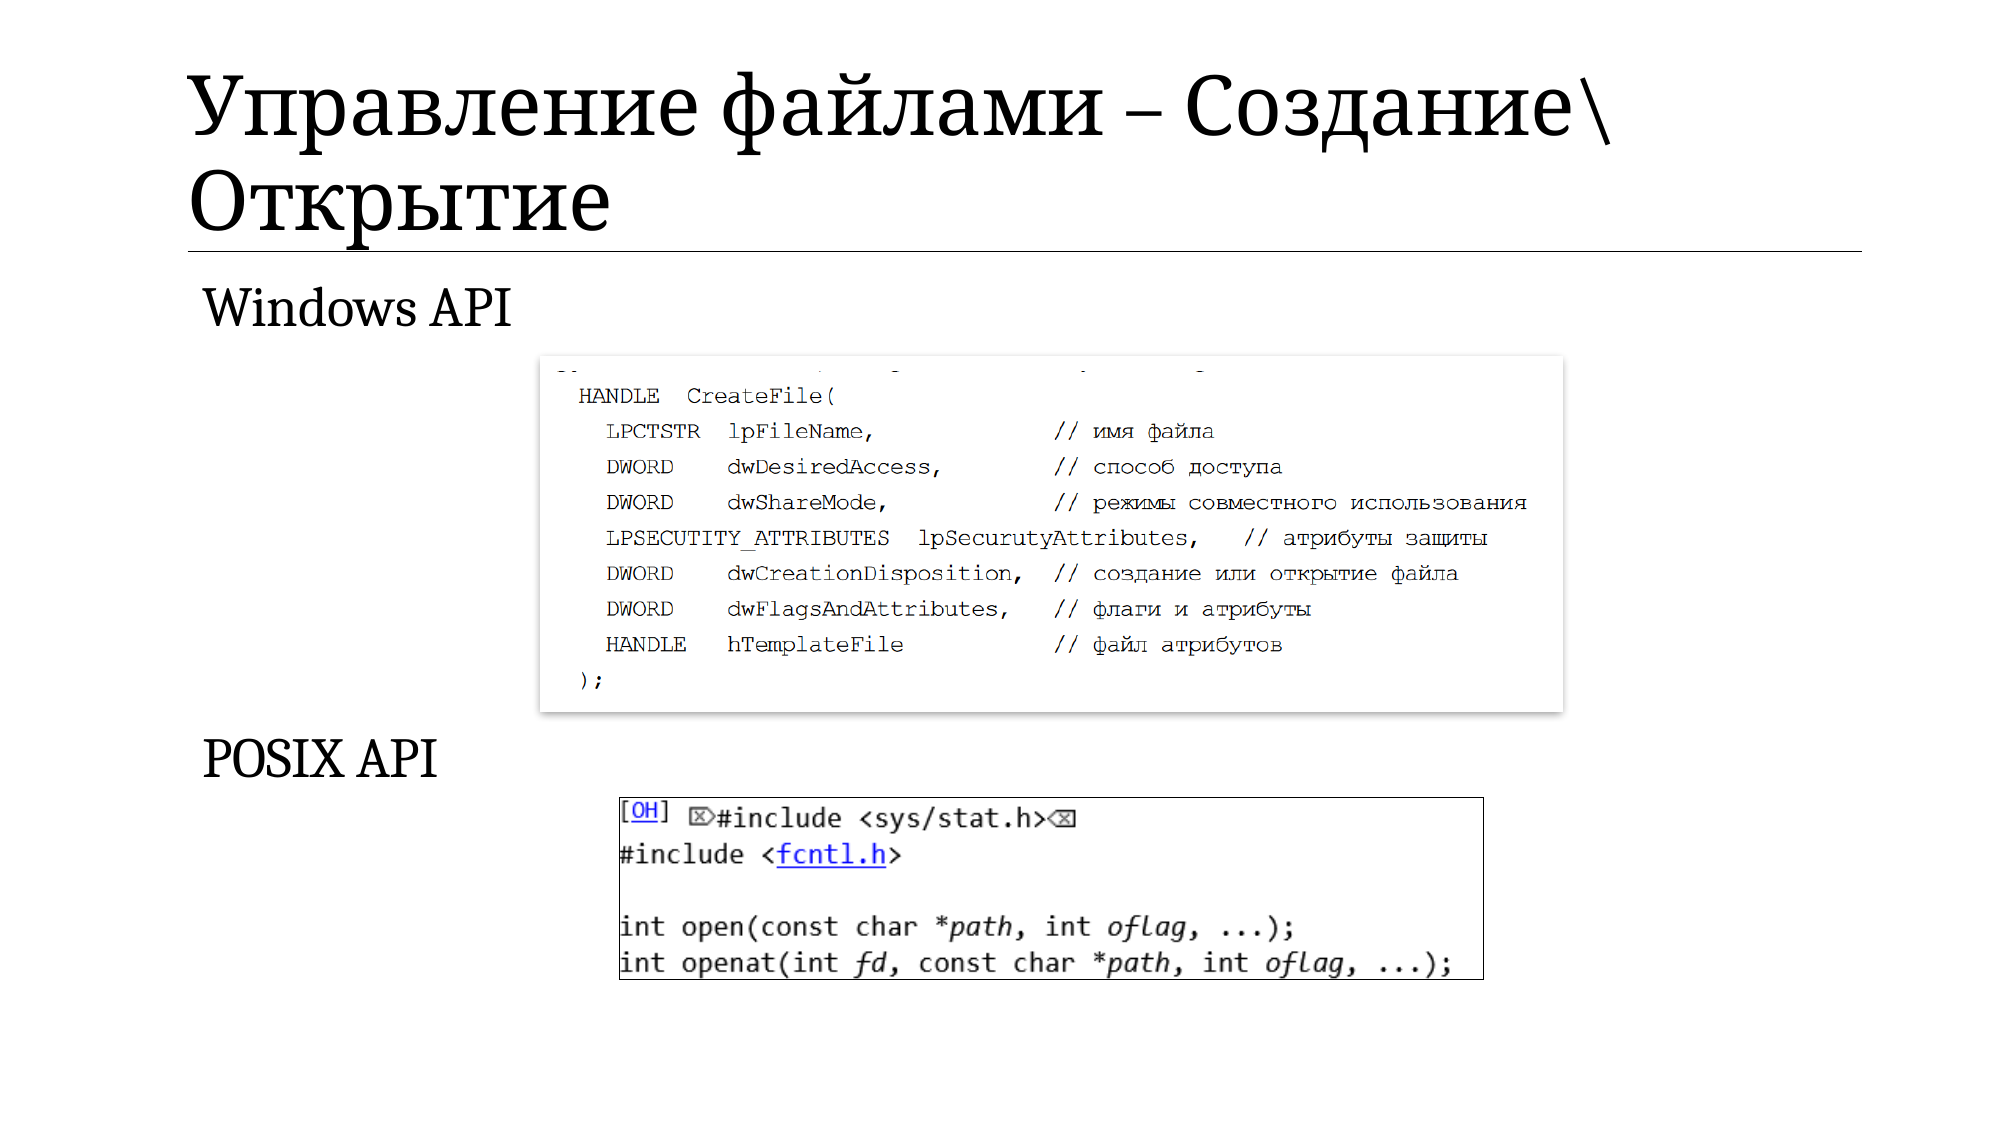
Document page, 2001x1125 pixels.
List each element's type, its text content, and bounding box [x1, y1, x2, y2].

text_box POSIX API [187, 723, 737, 797]
picture [554, 370, 1549, 698]
table_header Управление файлами – Создание\Открытие [188, 60, 1862, 251]
list Windows API [187, 271, 737, 346]
picture [619, 796, 1484, 980]
